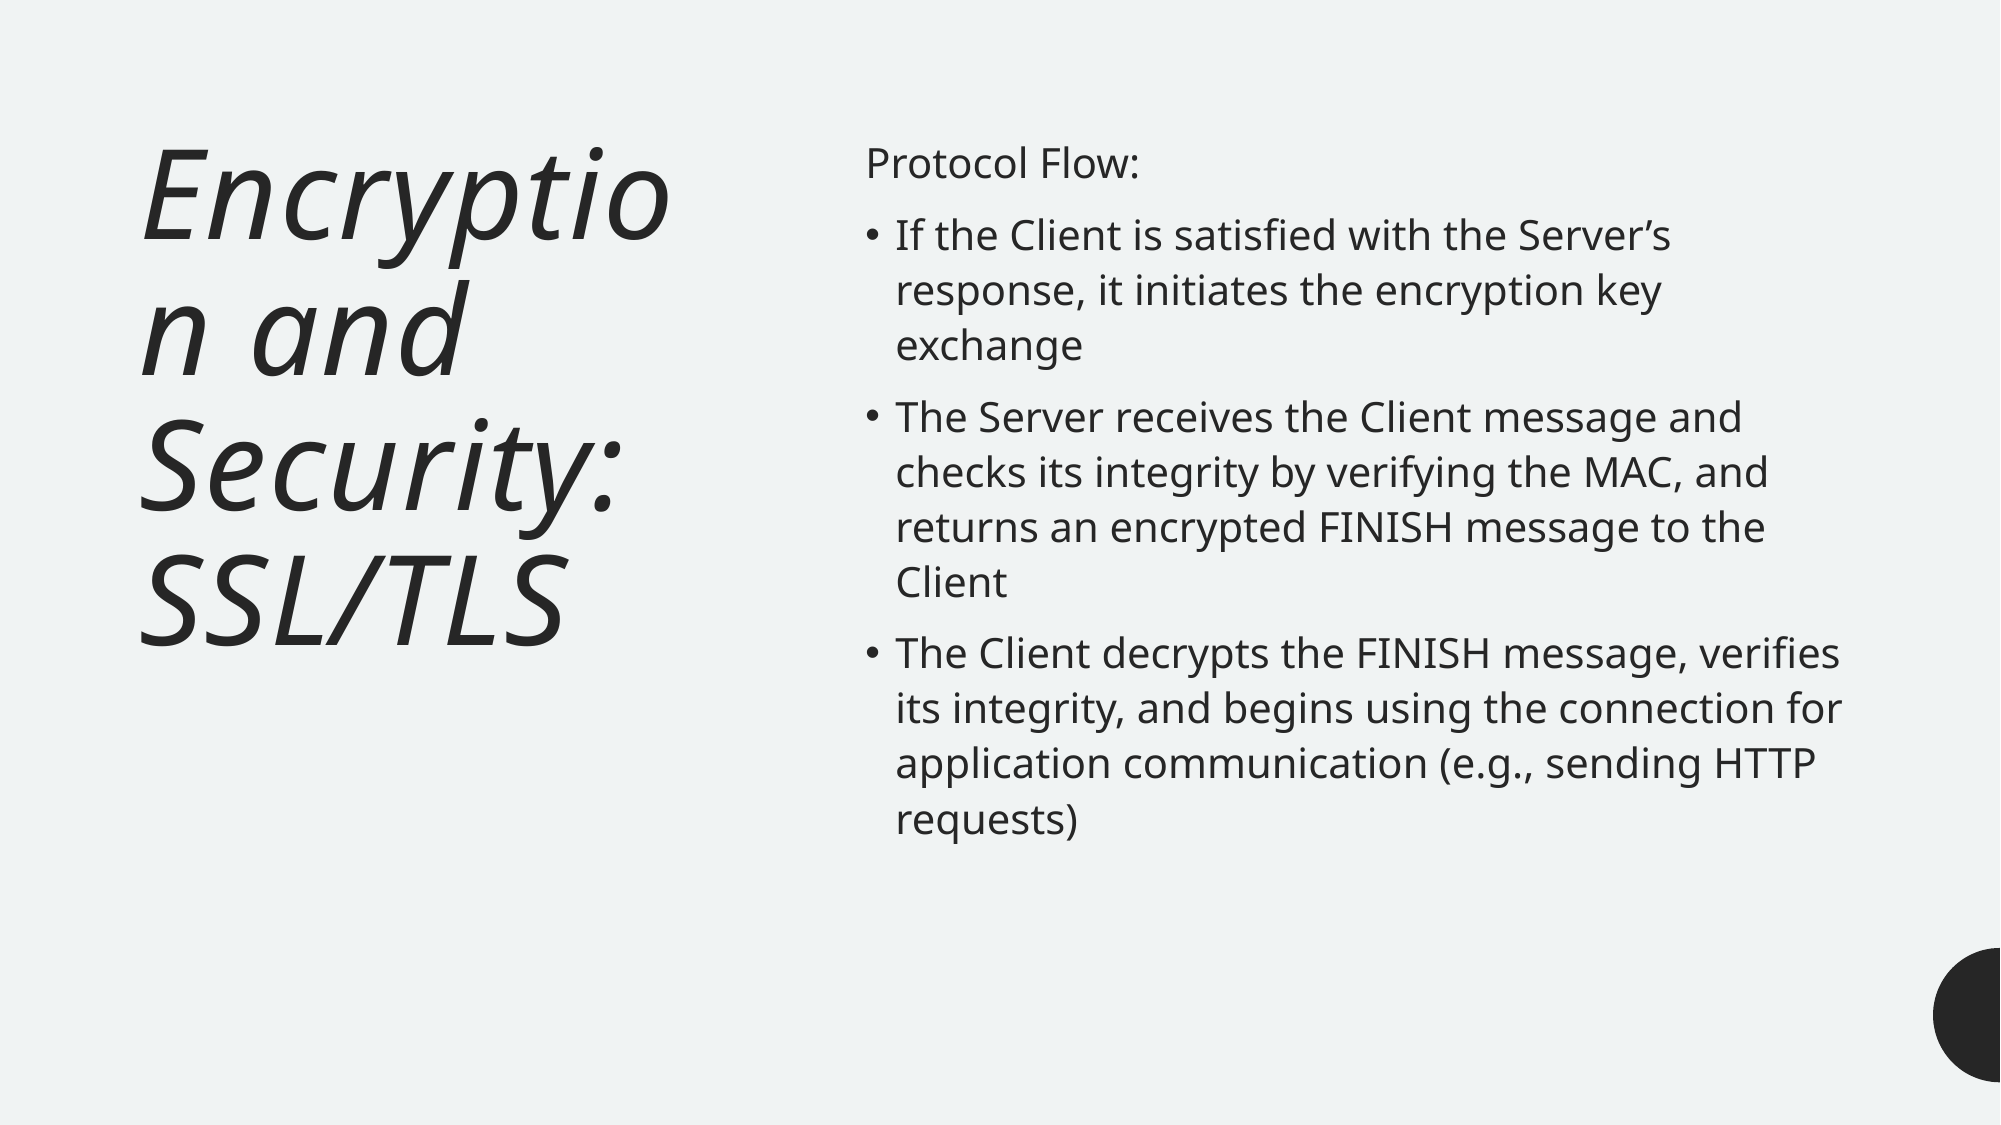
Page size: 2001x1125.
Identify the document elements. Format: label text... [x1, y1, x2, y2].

list Protocol Flow: If the Client is satisfied with the Server’s response, it initiates the encryption key exchange The Server receives the Client message and checks its integrity by verifying the MAC, and returns an encrypted FINISH message to the Client The Client decrypts the FINISH message, verifies its integrity, and begins using the connection for application communication (e.g., sending HTTP requests) [850, 124, 1875, 905]
title Encryption and Security: SSL/TLS [124, 124, 753, 905]
